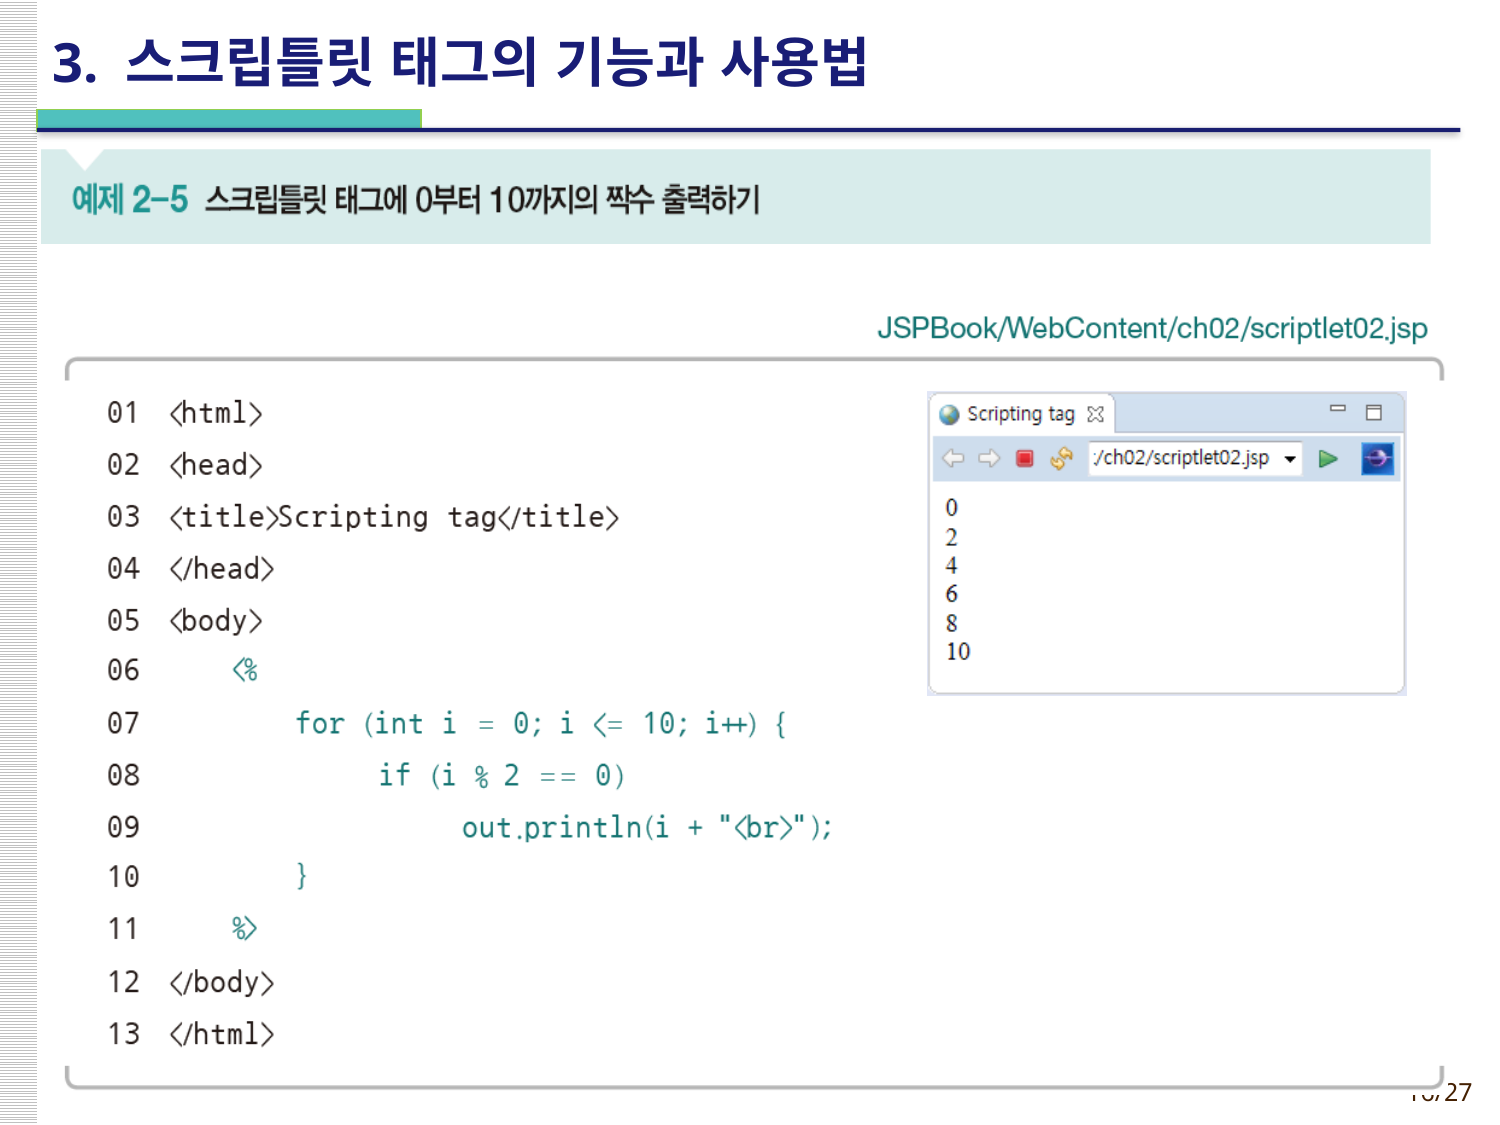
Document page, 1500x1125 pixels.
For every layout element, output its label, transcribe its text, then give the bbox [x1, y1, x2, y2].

picture [59, 296, 1448, 1096]
title 3. 스크립틀릿 태그의 기능과 사용법 [37, 13, 1278, 109]
picture [41, 148, 1432, 244]
